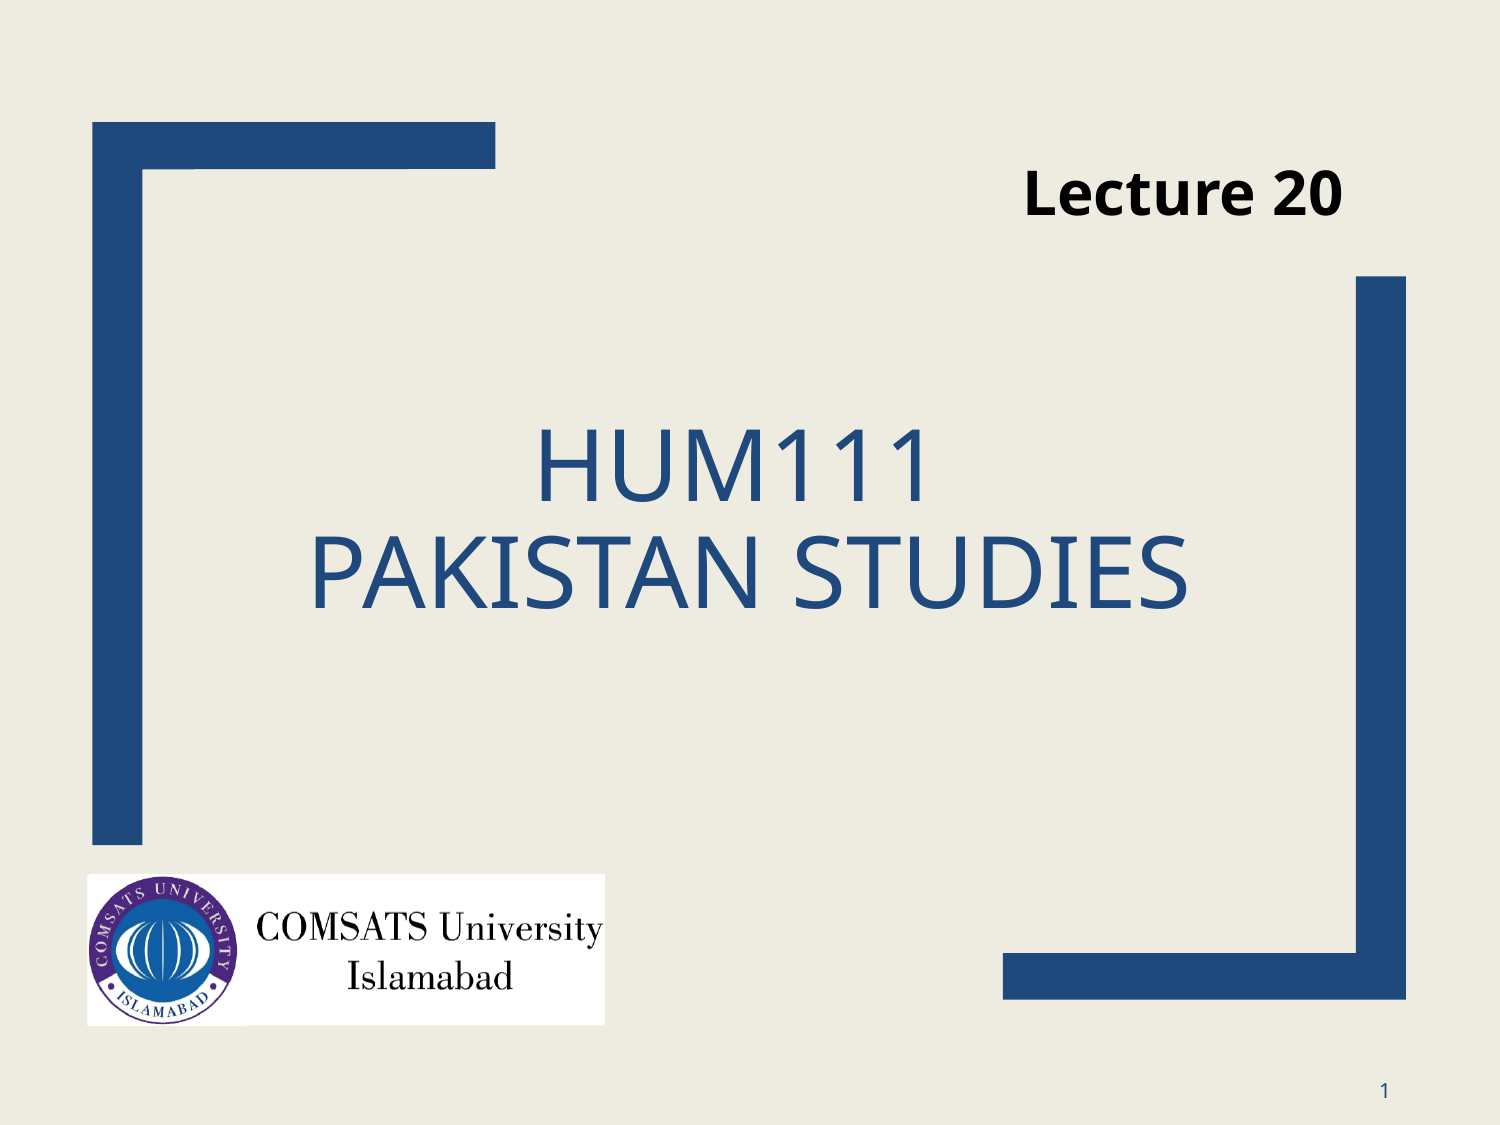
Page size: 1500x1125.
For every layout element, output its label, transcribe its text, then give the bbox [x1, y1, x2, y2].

slide_number 1 [1209, 1058, 1406, 1125]
picture [87, 874, 605, 1026]
text_box Lecture 20 [999, 137, 1367, 238]
title HUM111 Pakistan Studies [235, 293, 1265, 638]
